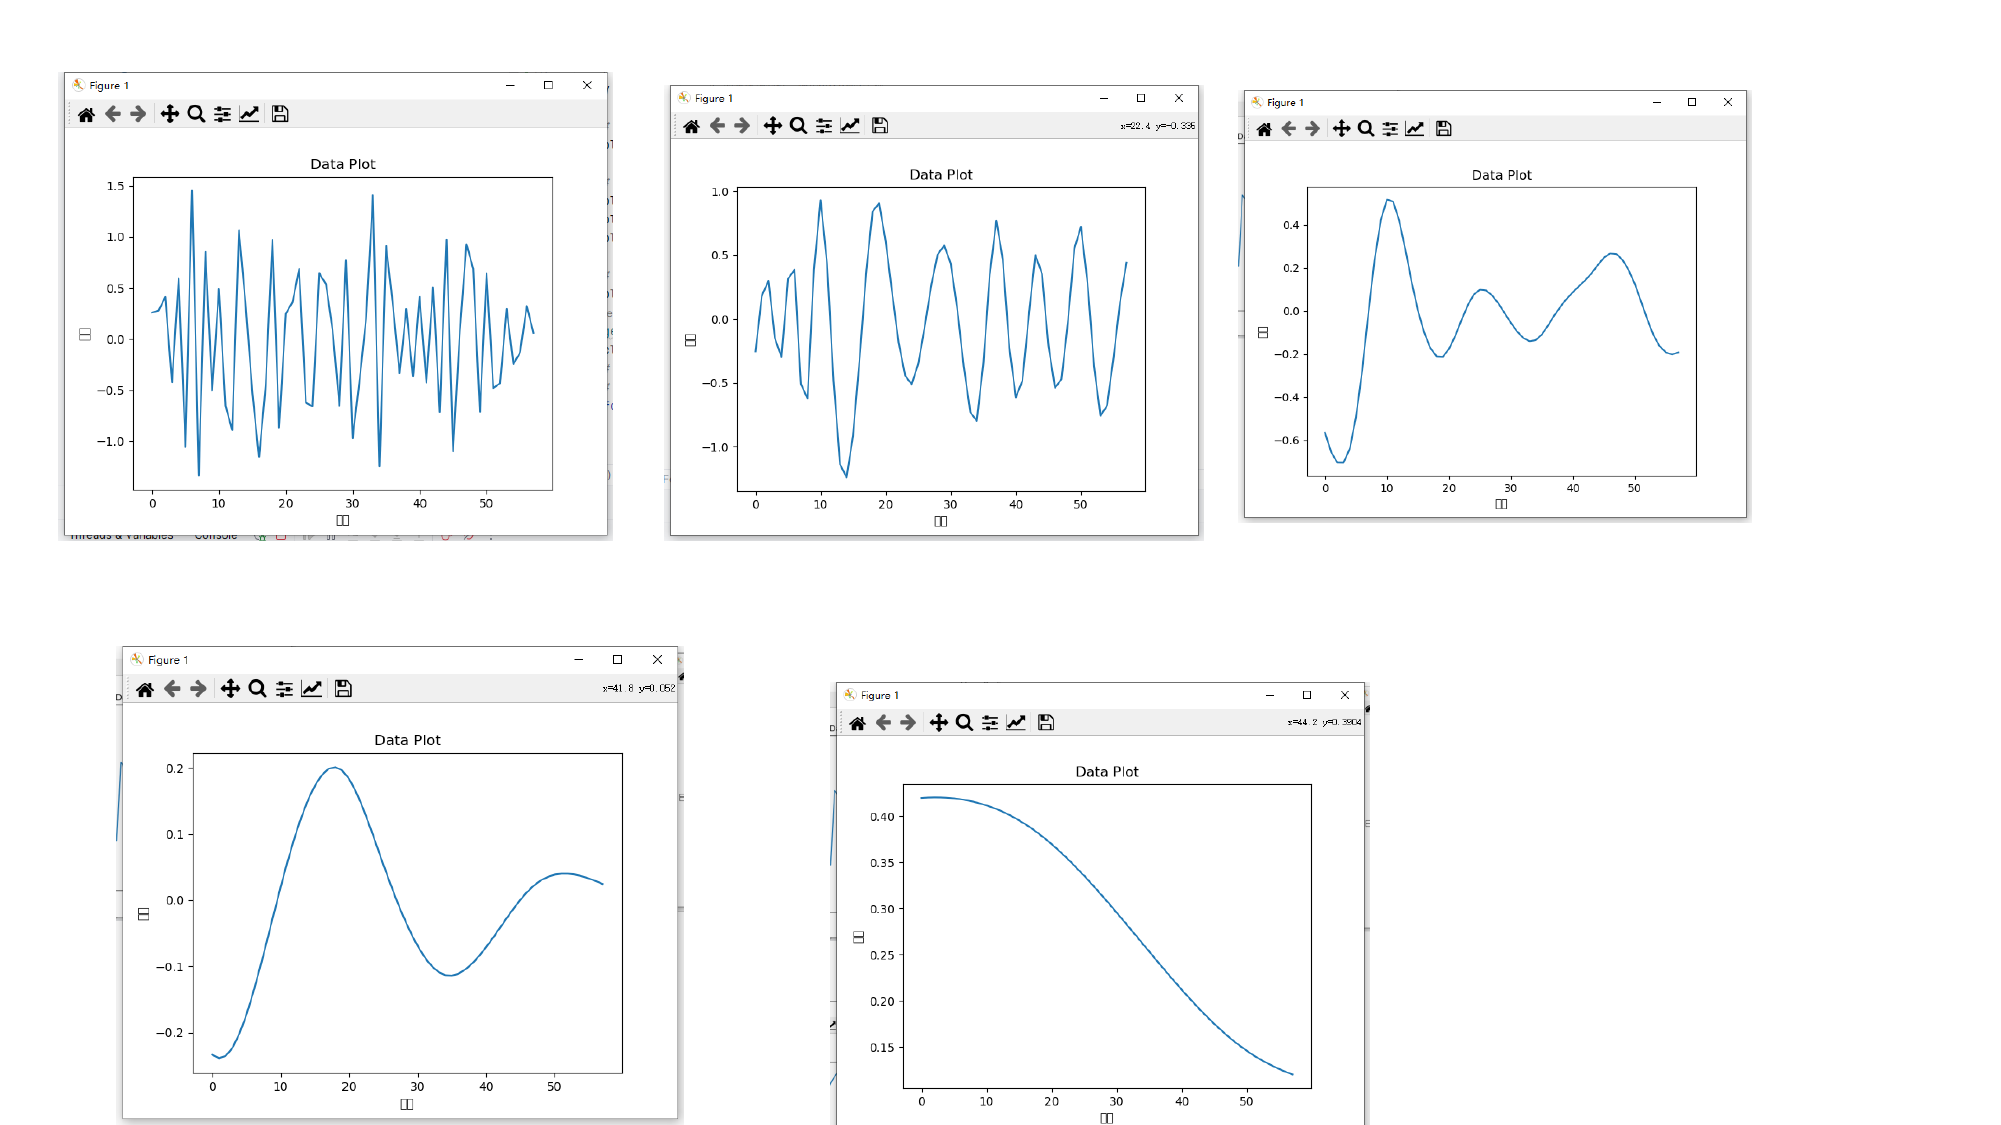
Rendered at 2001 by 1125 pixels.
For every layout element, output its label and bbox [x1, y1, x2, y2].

picture [830, 682, 1370, 1125]
picture [116, 646, 684, 1125]
picture [1238, 90, 1752, 523]
picture [58, 72, 613, 541]
picture [664, 85, 1204, 541]
